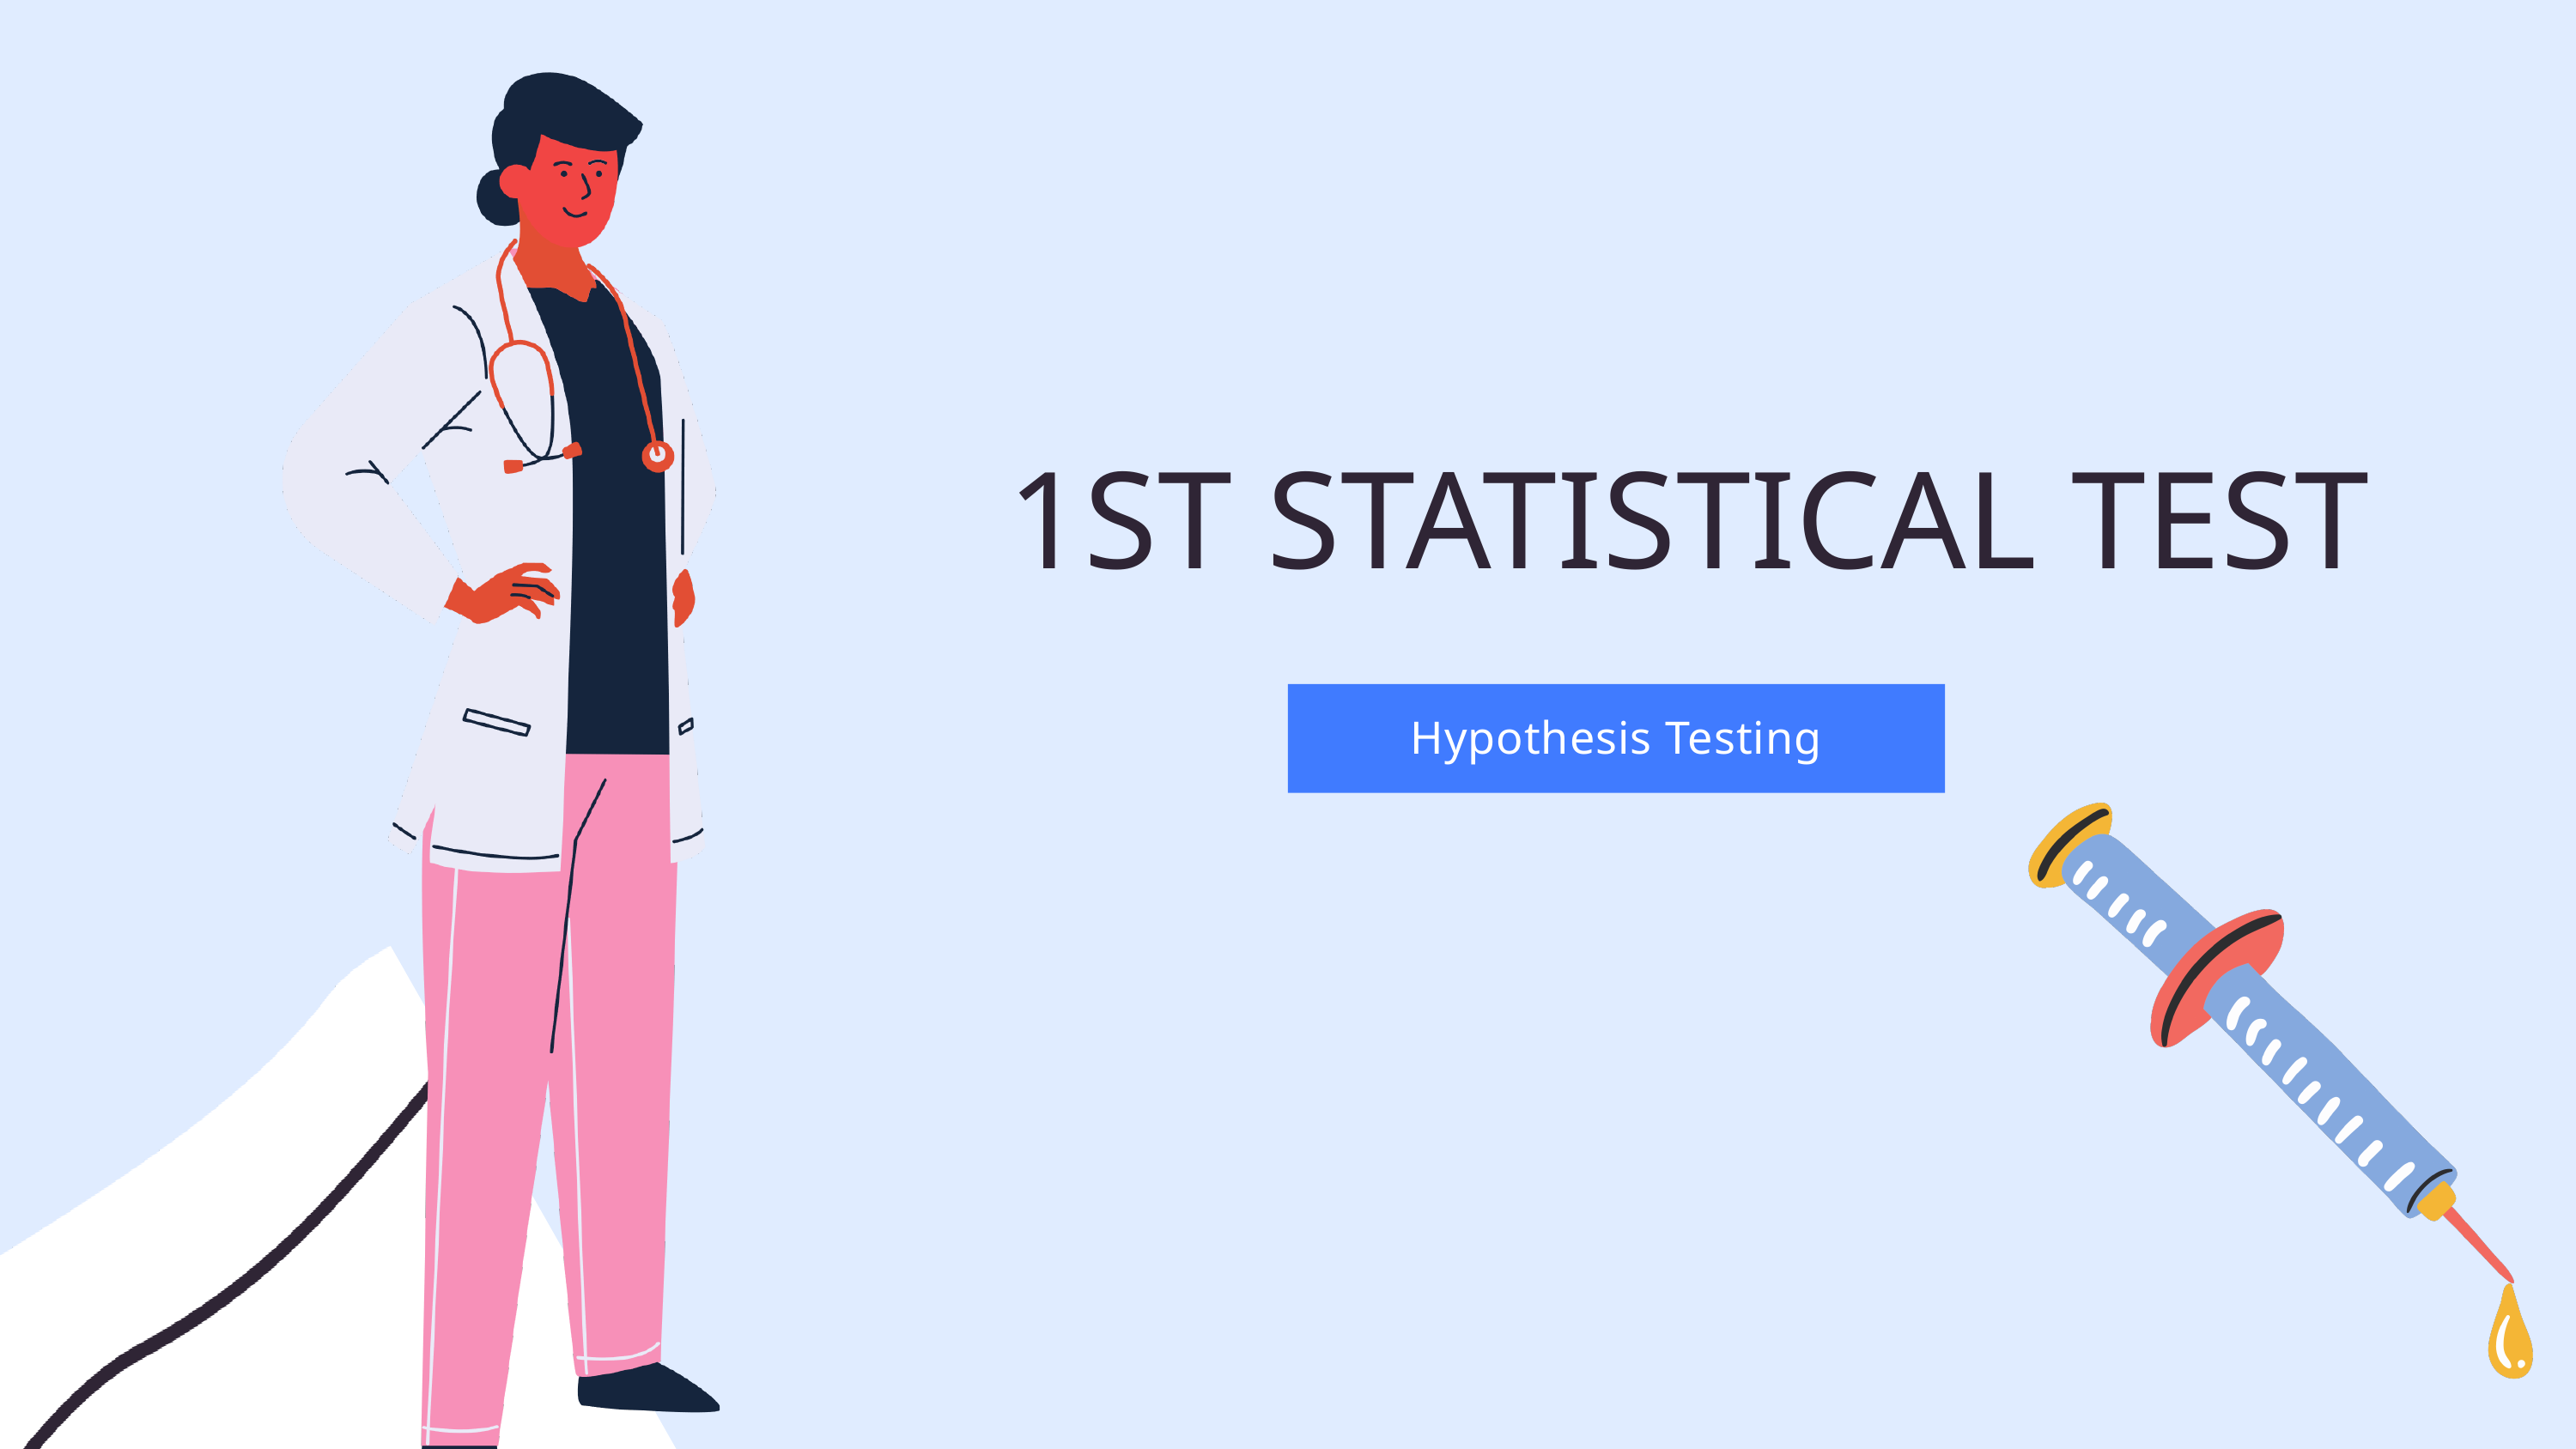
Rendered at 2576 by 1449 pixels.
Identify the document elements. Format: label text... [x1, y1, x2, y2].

text_box [269, 71, 720, 1449]
text_box 1ST STATISTICAL TEST [1007, 447, 2512, 596]
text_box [1287, 683, 1946, 793]
text_box [0, 874, 269, 1449]
text_box [2026, 800, 2535, 1380]
